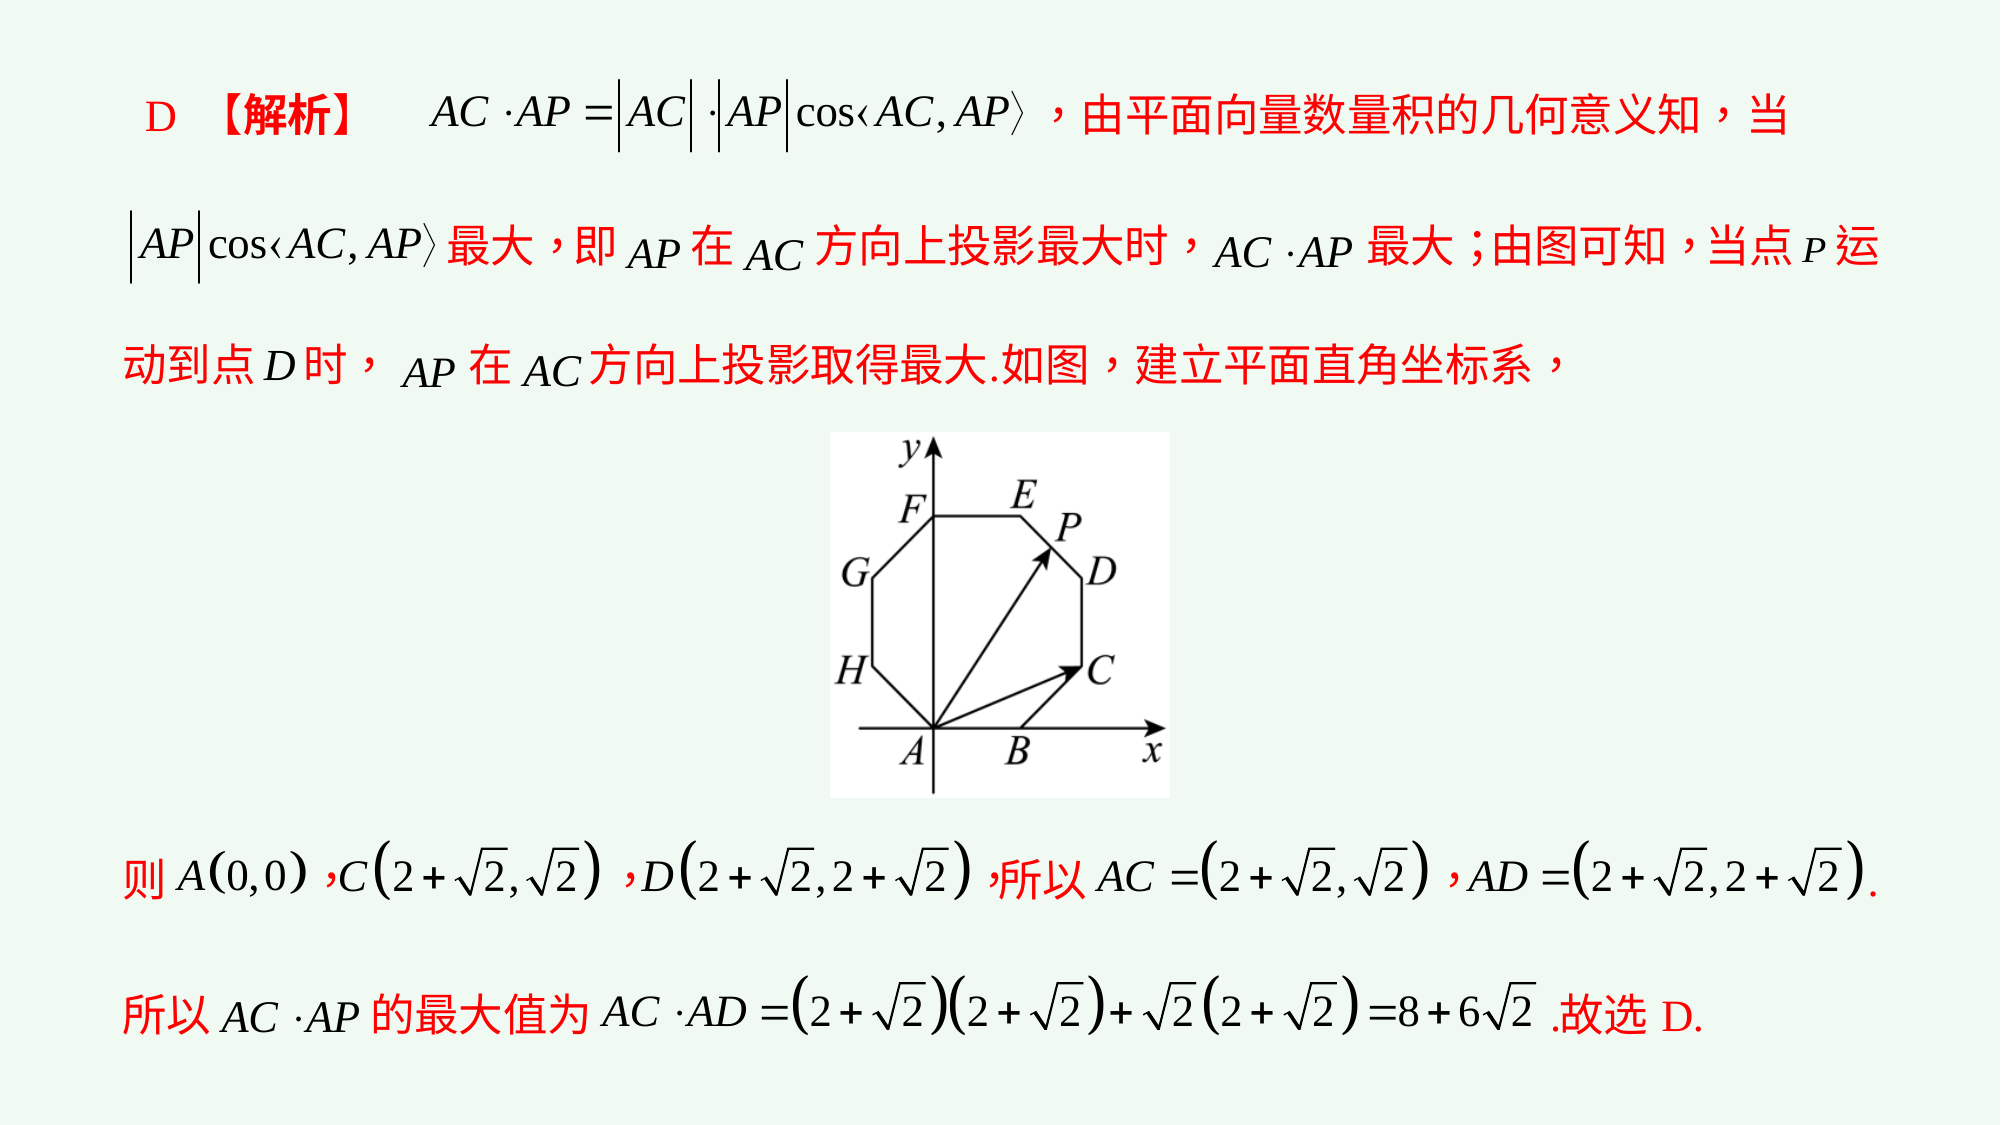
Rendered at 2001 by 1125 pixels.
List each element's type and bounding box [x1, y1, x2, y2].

text_box [122, 48, 1881, 1125]
